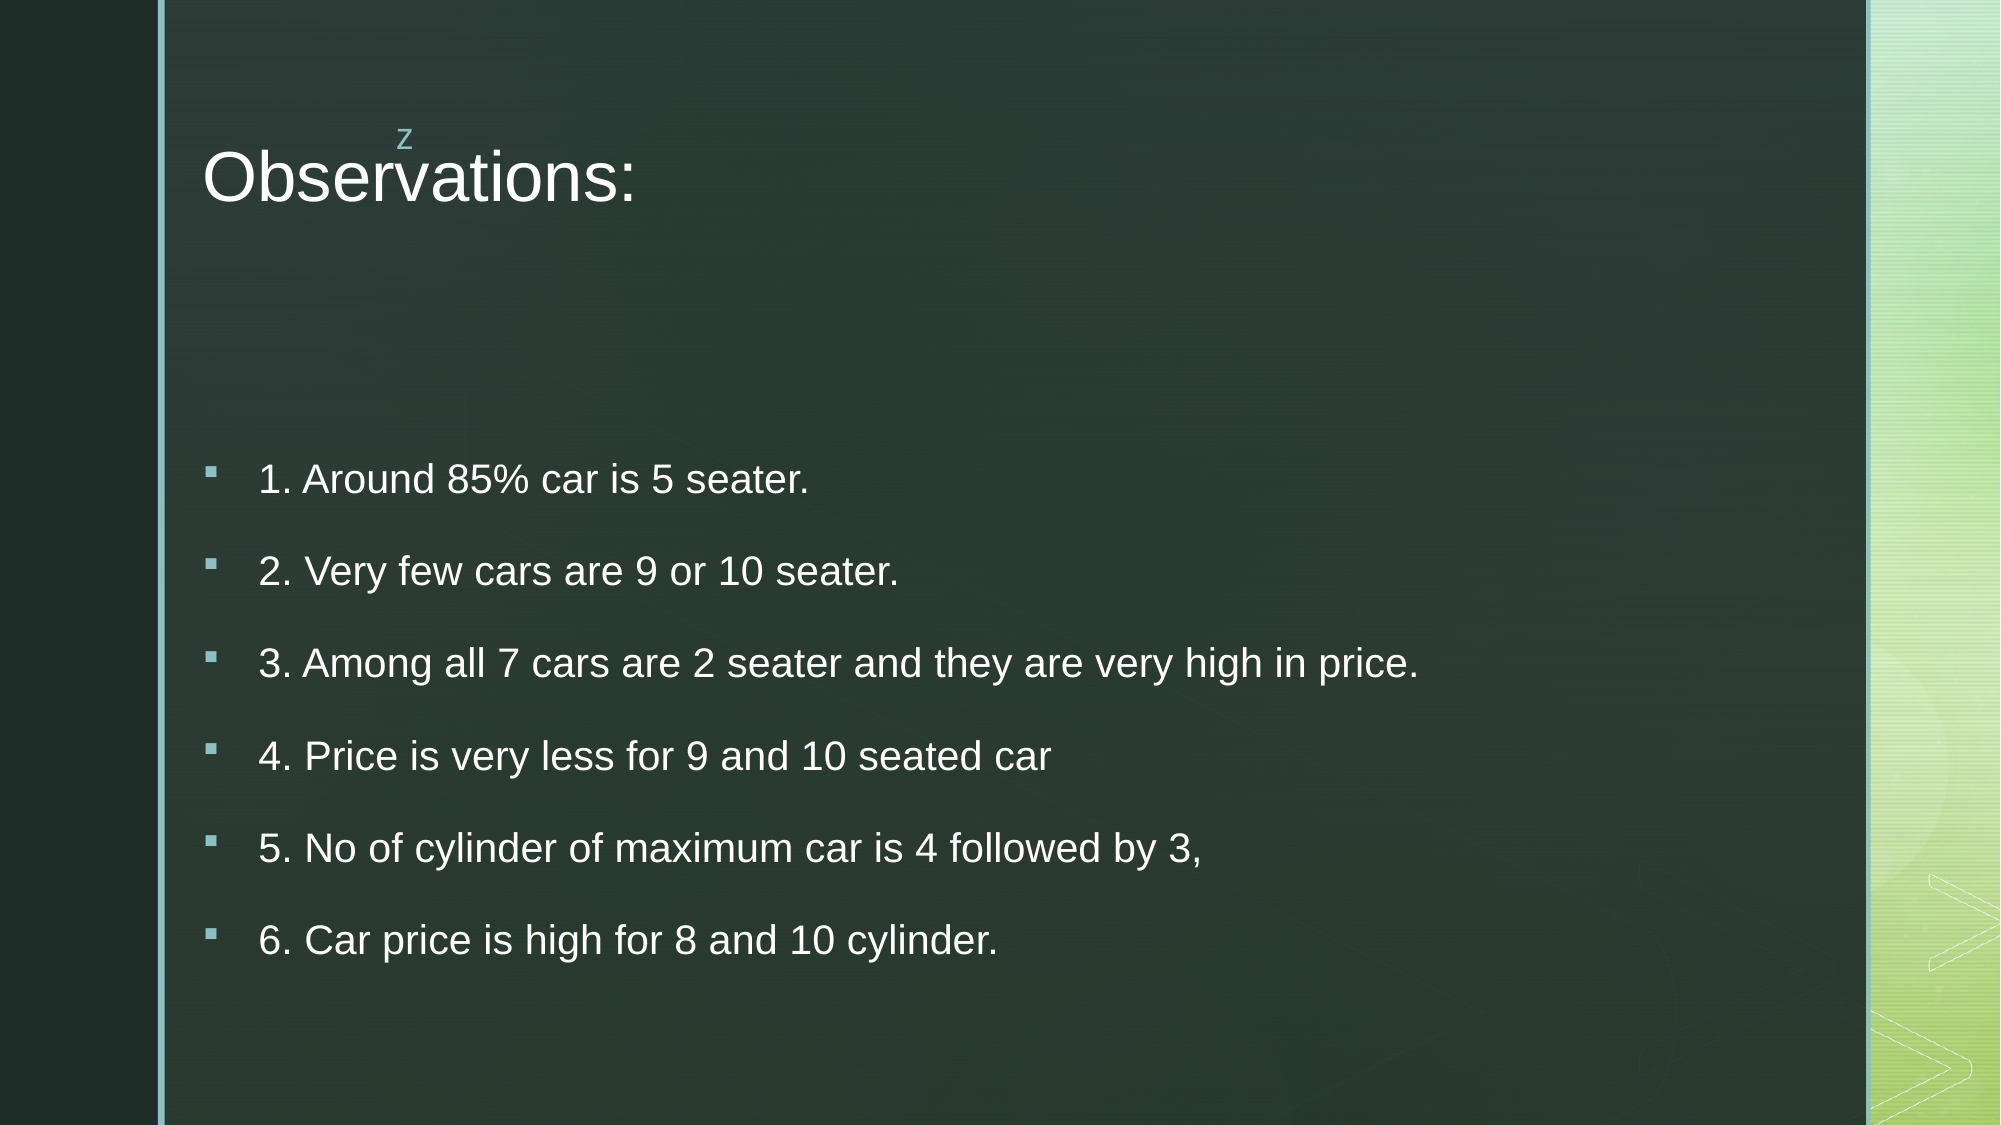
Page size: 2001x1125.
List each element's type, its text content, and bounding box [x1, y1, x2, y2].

list 1. Around 85% car is 5 seater. 2. Very few cars are 9 or 10 seater. 3. Among all 7 cars are 2 seater and they are very high in price. 4. Price is very less for 9 and 10 seated car 5. No of cylinder of maximum car is 4 followed by 3, 6. Car price is high for 8 and 10 cylinder. [187, 434, 1689, 974]
title Observations: [187, 132, 1734, 310]
picture [1871, 0, 2001, 1125]
